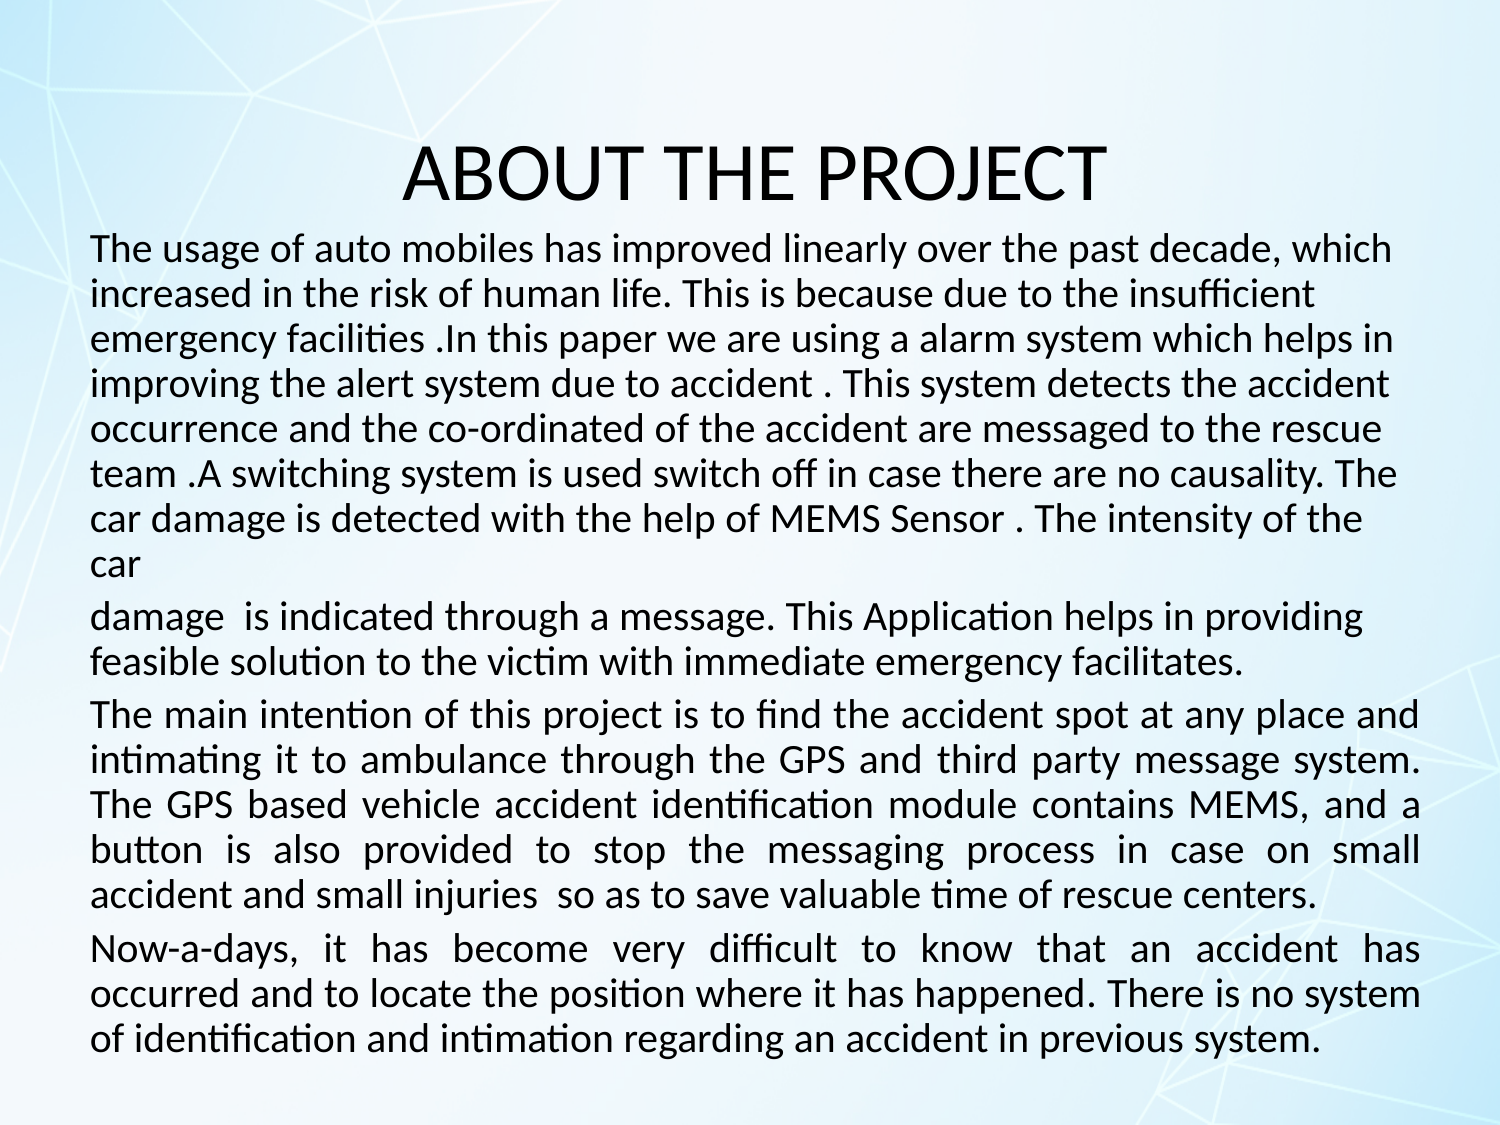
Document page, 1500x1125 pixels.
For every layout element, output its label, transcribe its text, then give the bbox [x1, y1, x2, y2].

text_box ABOUT THE PROJECT The usage of auto mobiles has improved linearly over the past decade, which increased in the risk of human life. This is because due to the insufficient emergency facilities .In this paper we are using a alarm system which helps in improving the alert system due to accident . This system detects the accident occurrence and the co-ordinated of the accident are messaged to the rescue team .A switching system is used switch off in case there are no causality. The car damage is detected with the help of MEMS Sensor . The intensity of the car damage is indicated through a message. This Application helps in providing feasible solution to the victim with immediate emergency facilitates. The main intention of this project is to find the accident spot at any place and intimating it to ambulance through the GPS and third party message system. The GPS based vehicle accident identification module contains MEMS, and a button is also provided to stop the messaging process in case on small accident and small injuries so as to save valuable time of rescue centers. Now-a-days, it has become very difficult to know that an accident has occurred and to locate the position where it has happened. There is no system of identification and intimation regarding an accident in previous system. [75, 53, 1437, 1076]
